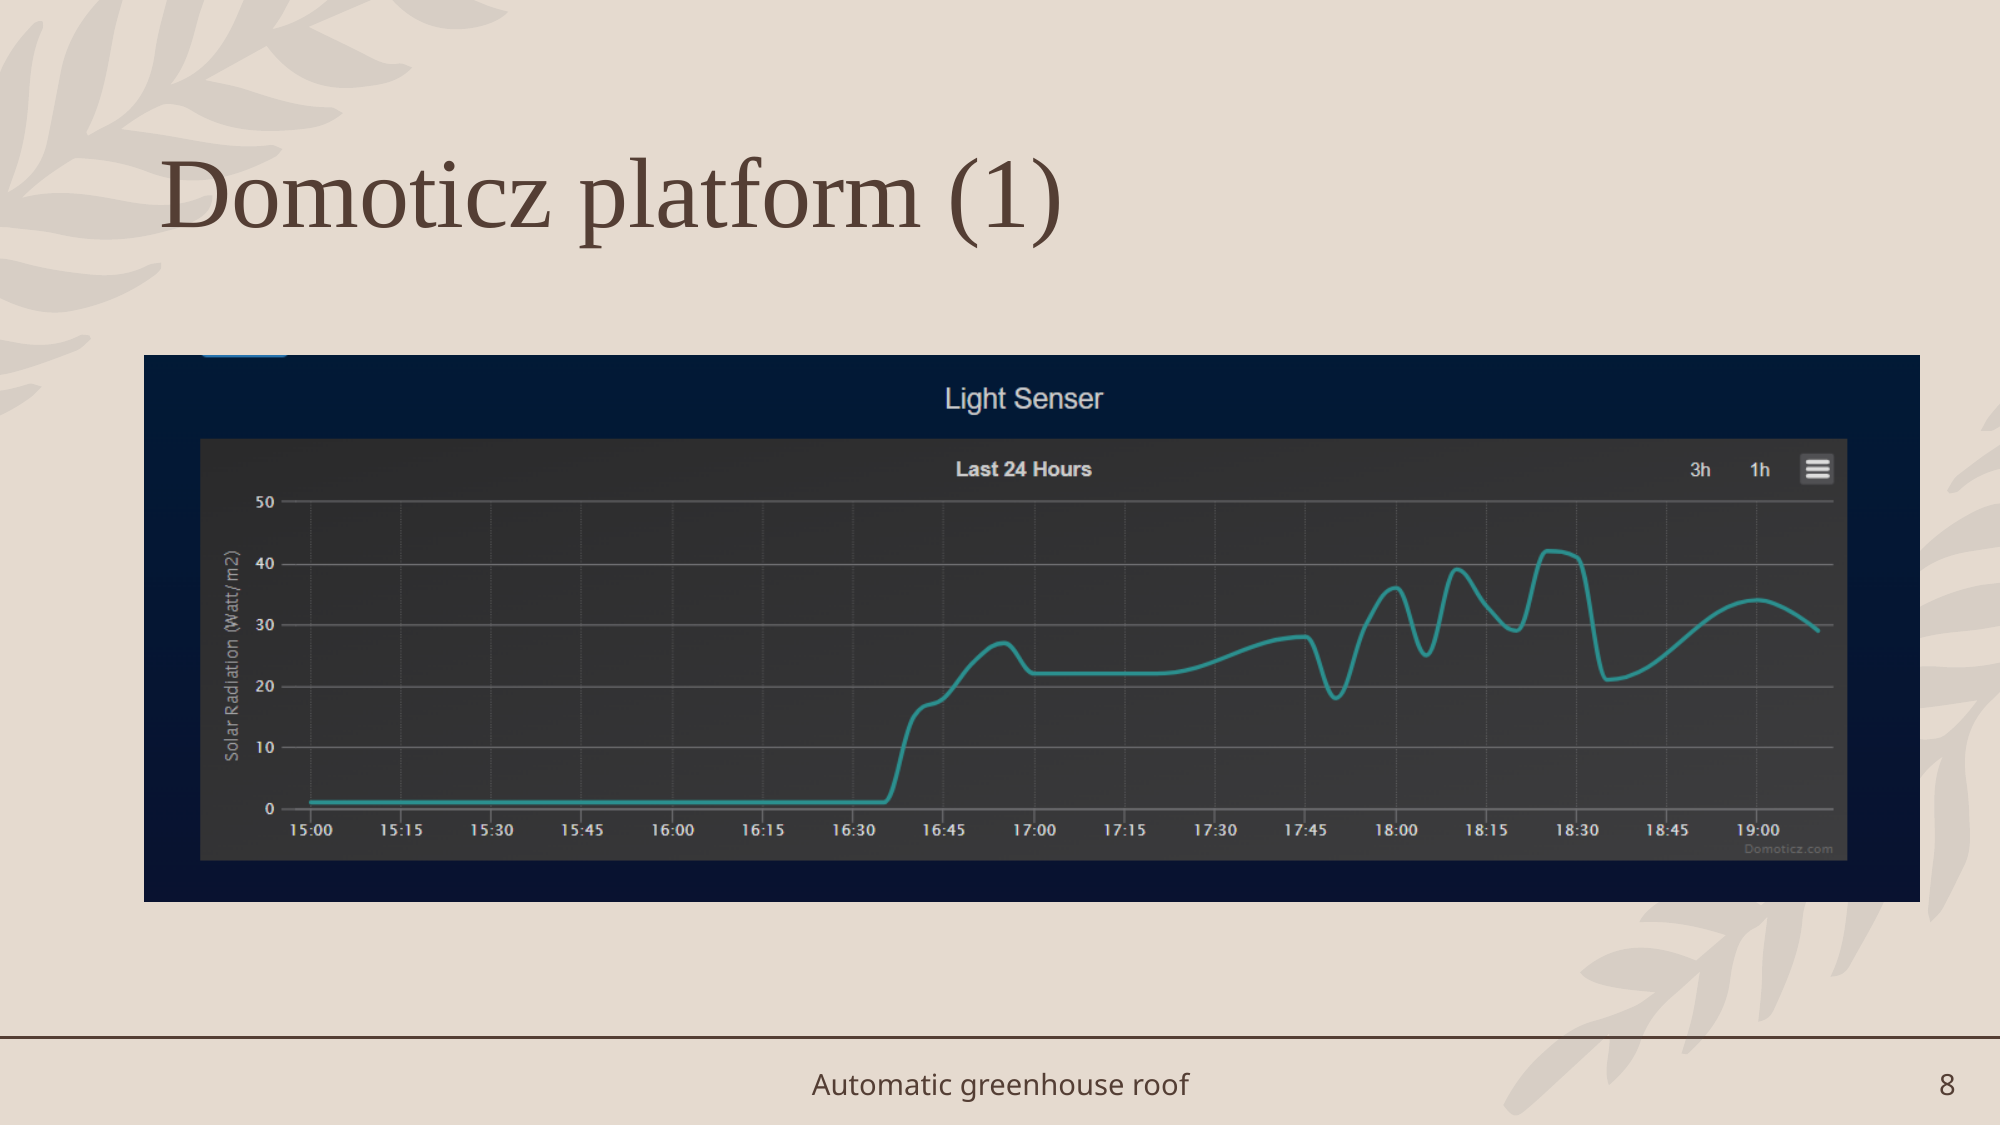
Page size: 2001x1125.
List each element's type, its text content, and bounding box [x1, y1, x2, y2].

slide_number 8 [1808, 1060, 1971, 1112]
footer Automatic greenhouse roof [718, 1060, 1283, 1112]
picture [144, 355, 1920, 902]
title Domoticz platform (1) [144, 158, 1141, 257]
